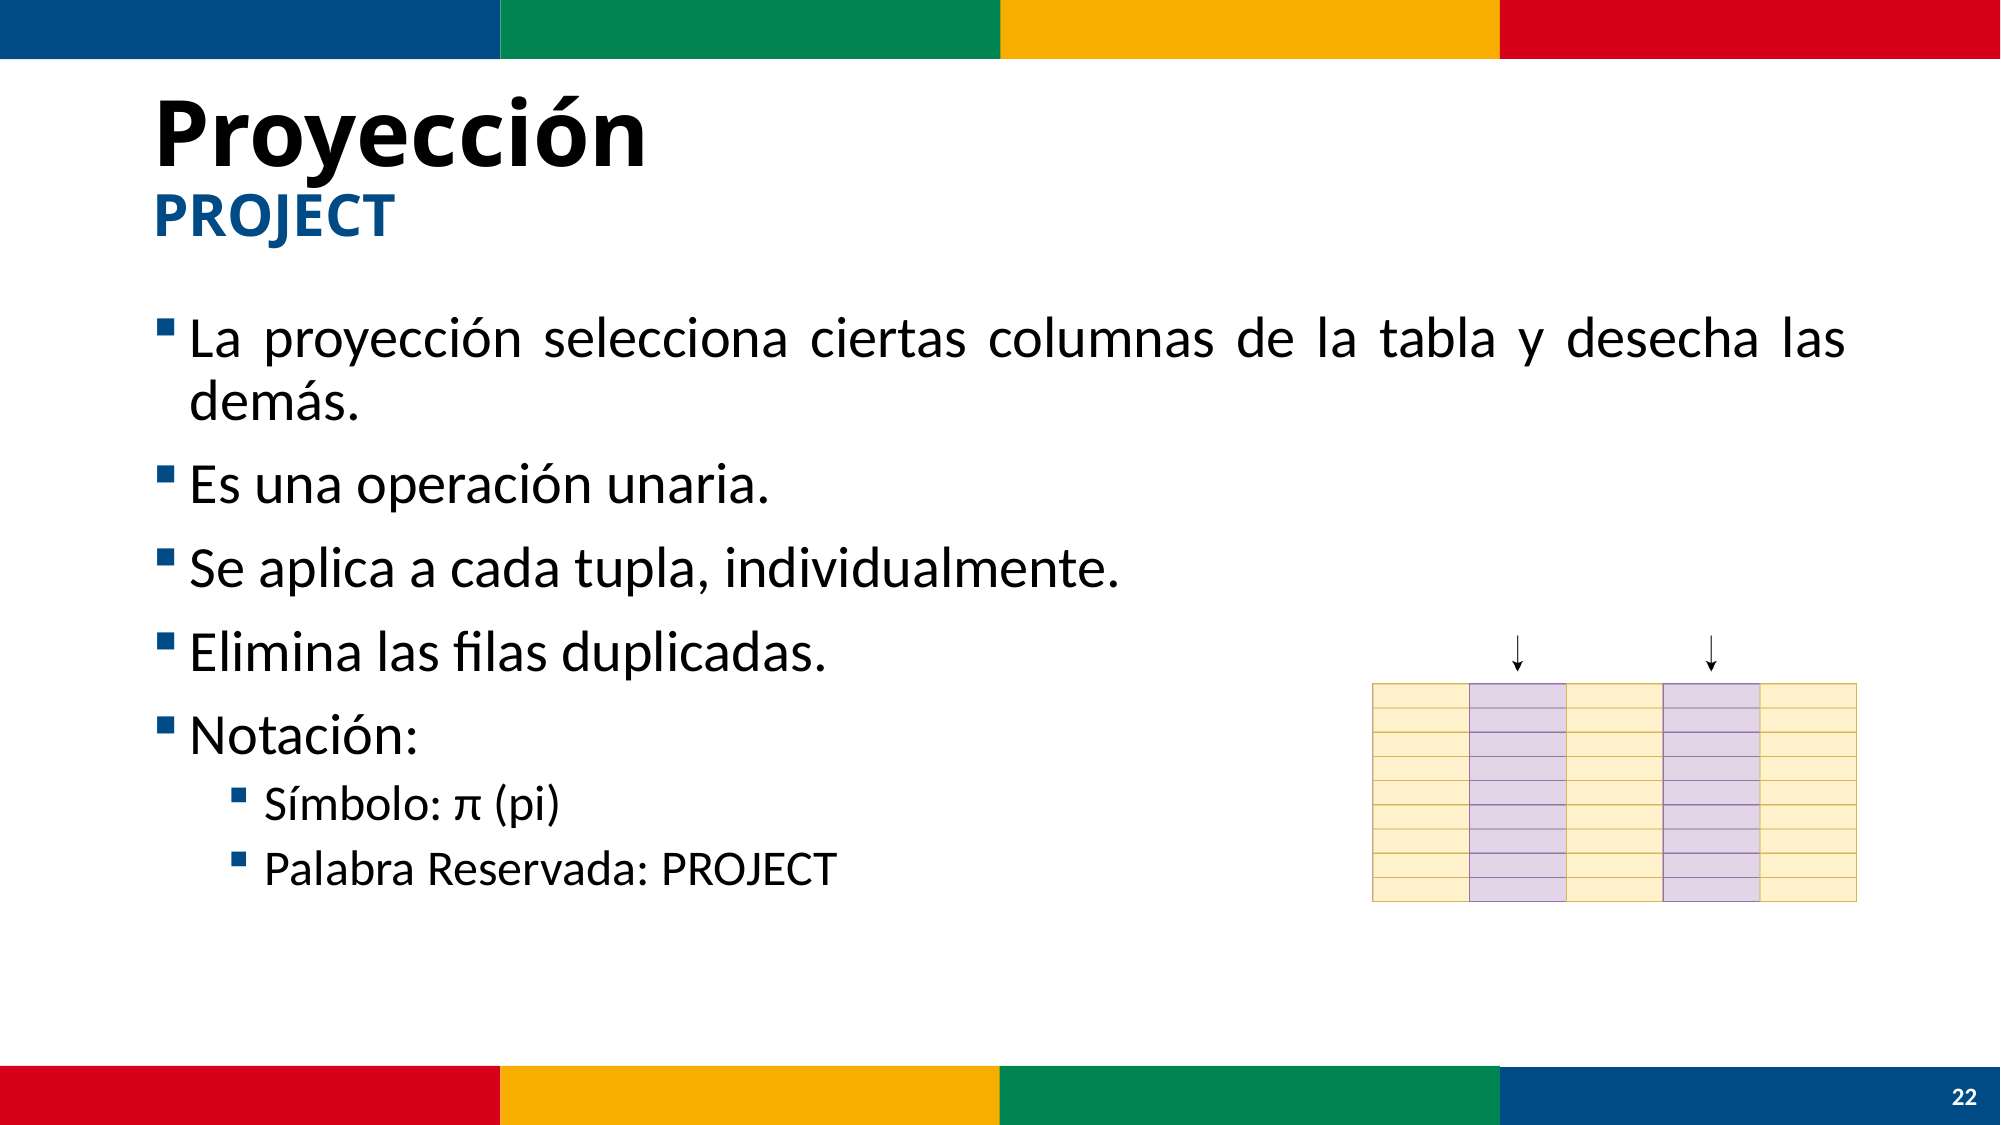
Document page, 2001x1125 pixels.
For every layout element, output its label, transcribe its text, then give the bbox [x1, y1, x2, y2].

title Proyección PROJECT [137, 59, 1863, 278]
list La proyección selecciona ciertas columnas de la tabla y desecha las demás. Es una operación unaria. Se aplica a cada tupla, individualmente. Elimina las filas duplicadas. Notación: Símbolo: π (pi) Palabra Reservada: PROJECT [137, 299, 1863, 1014]
picture [1366, 620, 1863, 909]
slide_number 22 [1930, 1065, 2000, 1125]
